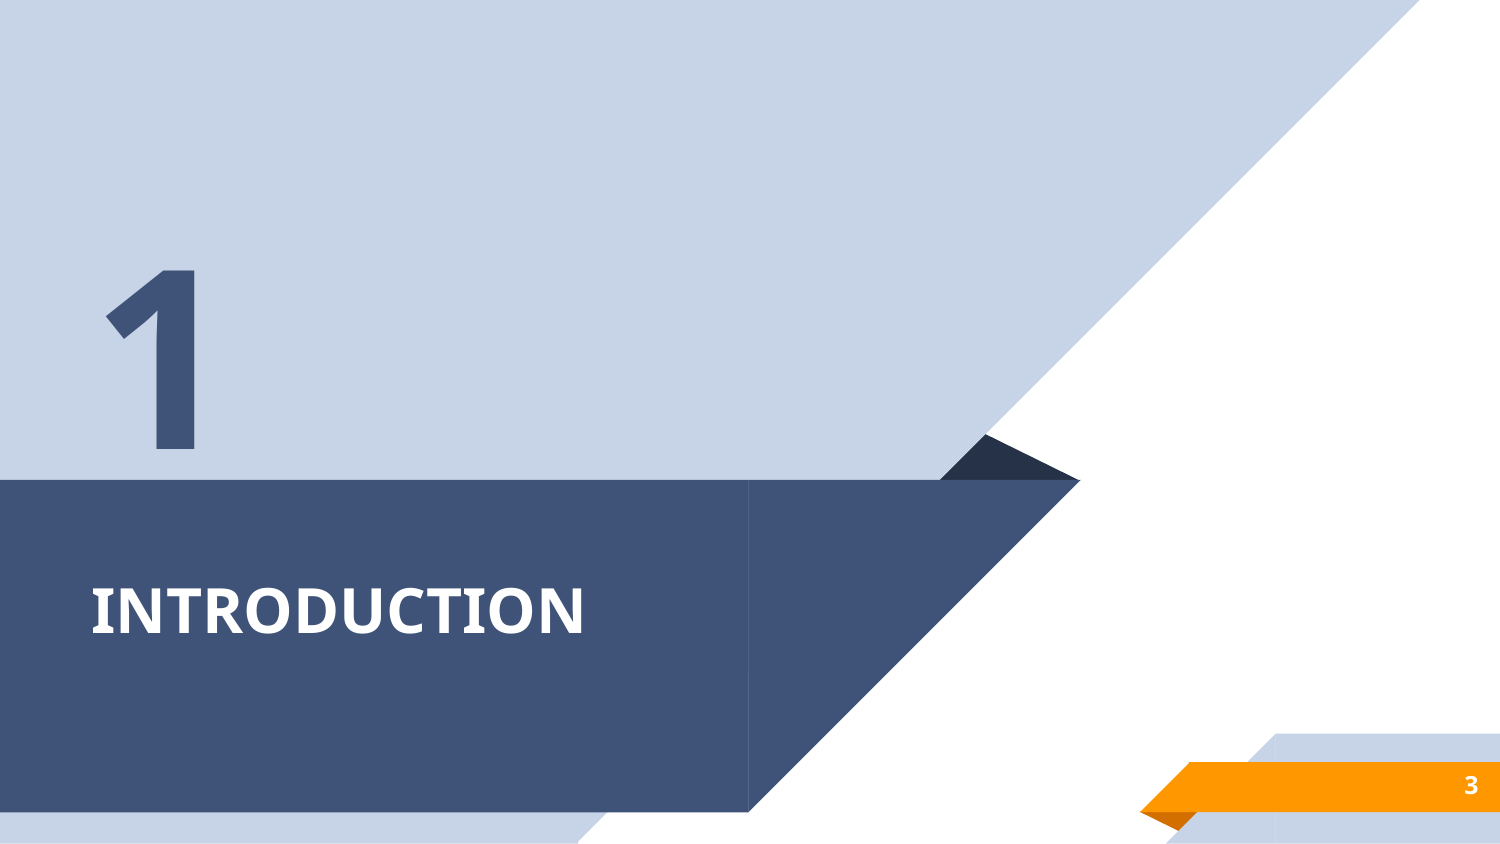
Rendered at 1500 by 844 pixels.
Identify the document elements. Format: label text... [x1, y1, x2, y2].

slide_number 3 [1249, 760, 1494, 813]
text_box 1 [76, 0, 434, 515]
title INTRODUCTION [76, 470, 748, 662]
